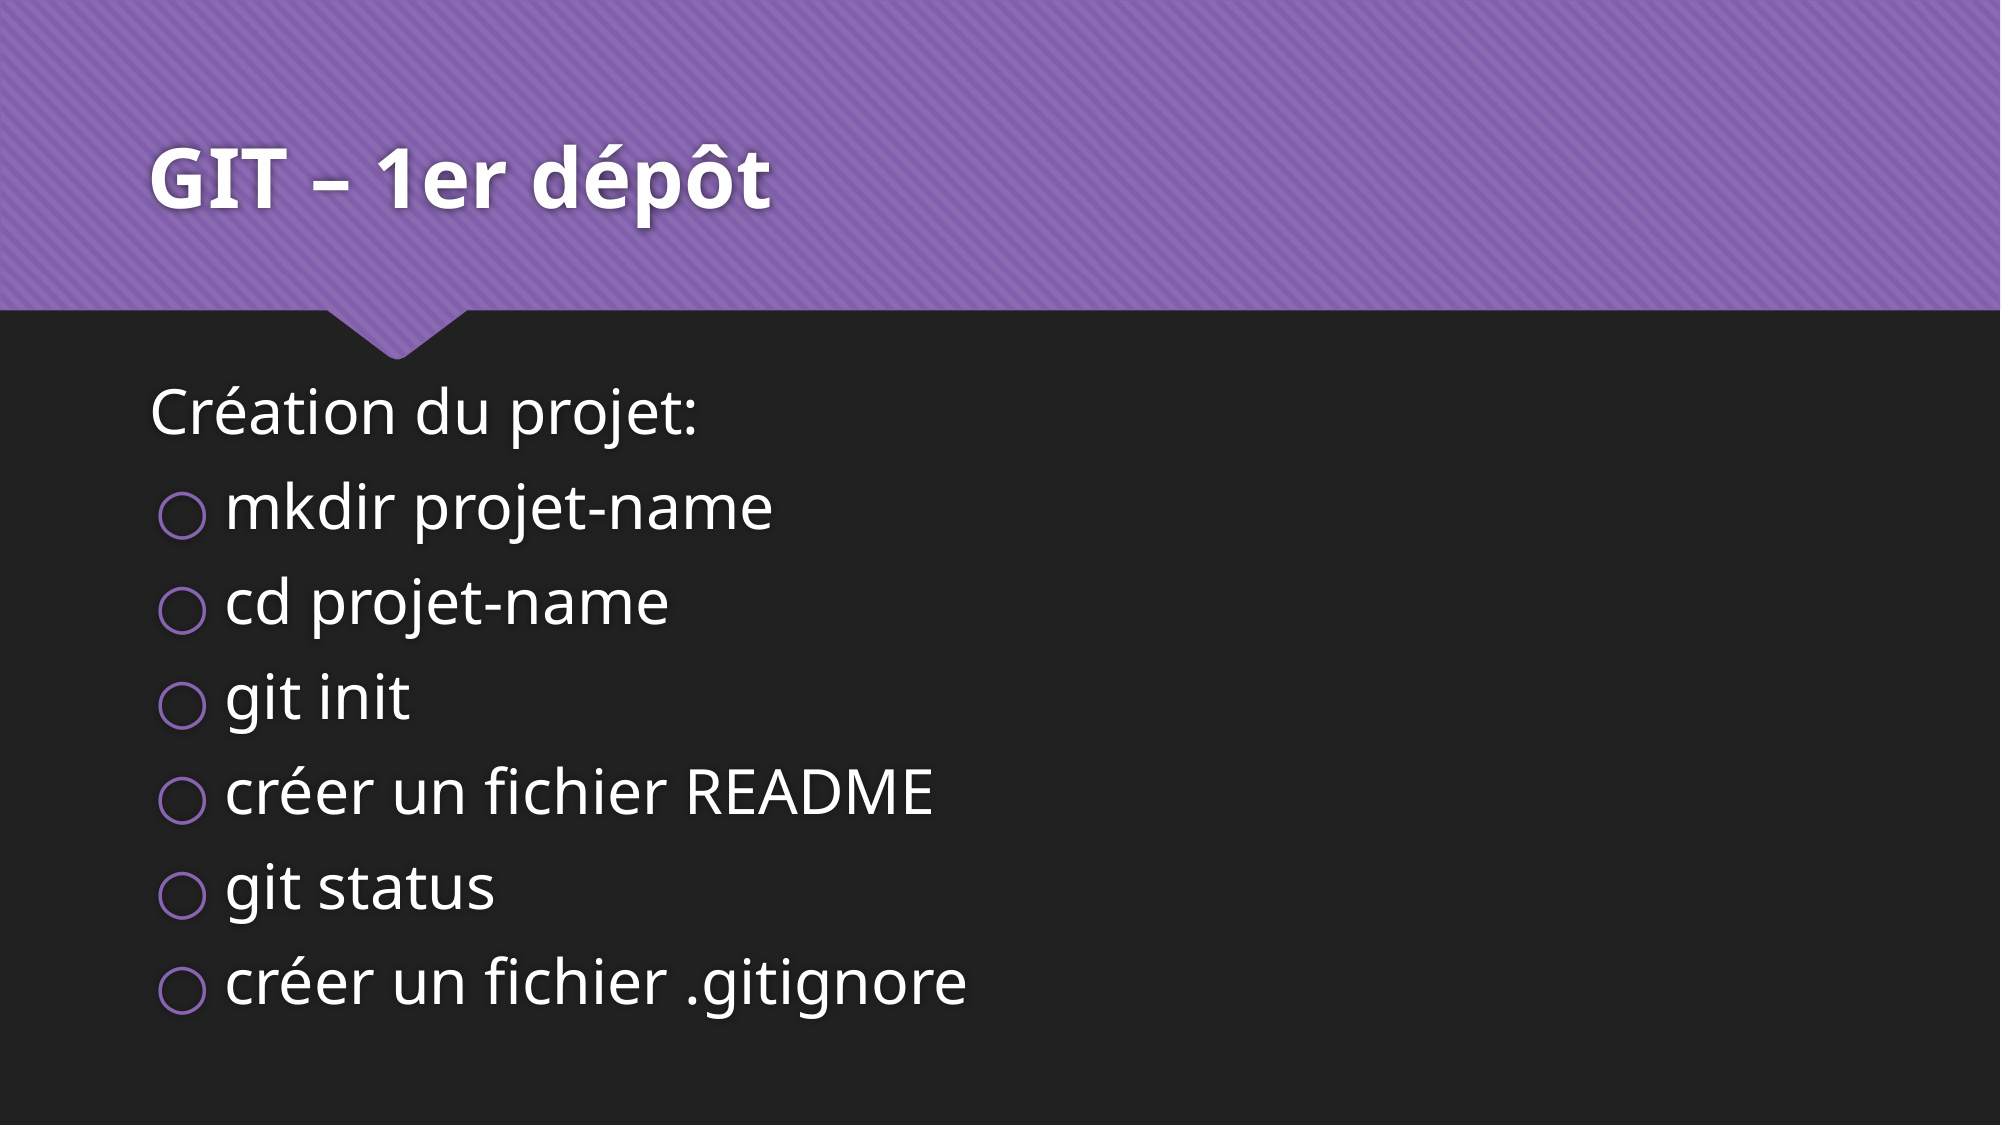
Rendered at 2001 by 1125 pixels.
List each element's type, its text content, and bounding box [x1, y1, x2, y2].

list Création du projet: mkdir projet-name cd projet-name git init créer un fichier README git status créer un fichier .gitignore [134, 364, 1866, 962]
picture [1, 1, 1999, 357]
title GIT – 1er dépôt [132, 73, 1868, 233]
